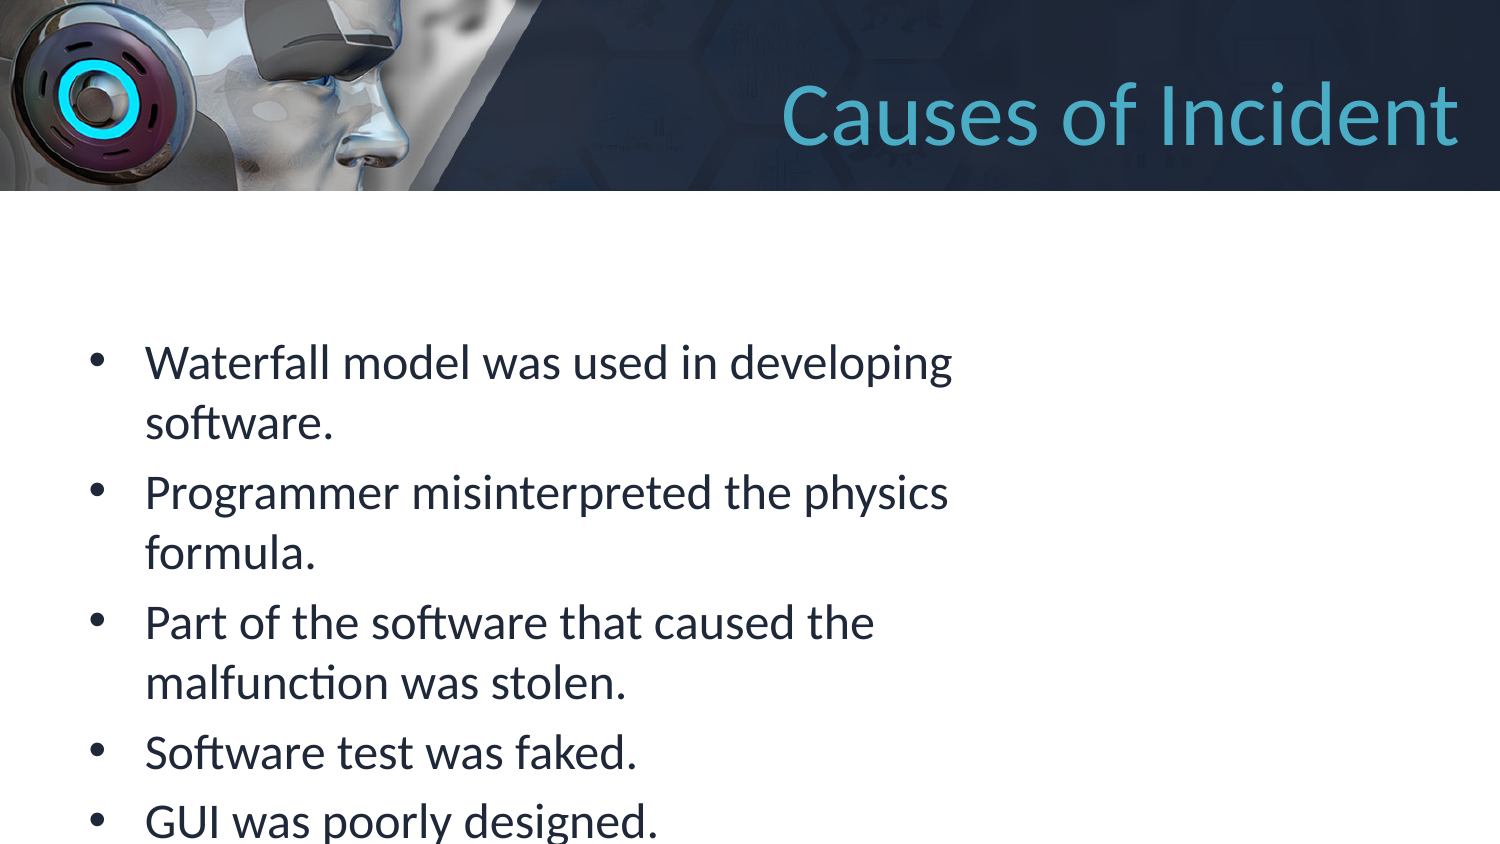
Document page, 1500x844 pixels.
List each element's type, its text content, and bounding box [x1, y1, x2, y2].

picture [0, 0, 1500, 844]
text_box Waterfall model was used in developing software. Programmer misinterpreted the physics formula. Part of the software that caused the malfunction was stolen. Software test was faked. GUI was poorly designed. [73, 321, 976, 844]
title Causes of Incident [173, 46, 1477, 172]
